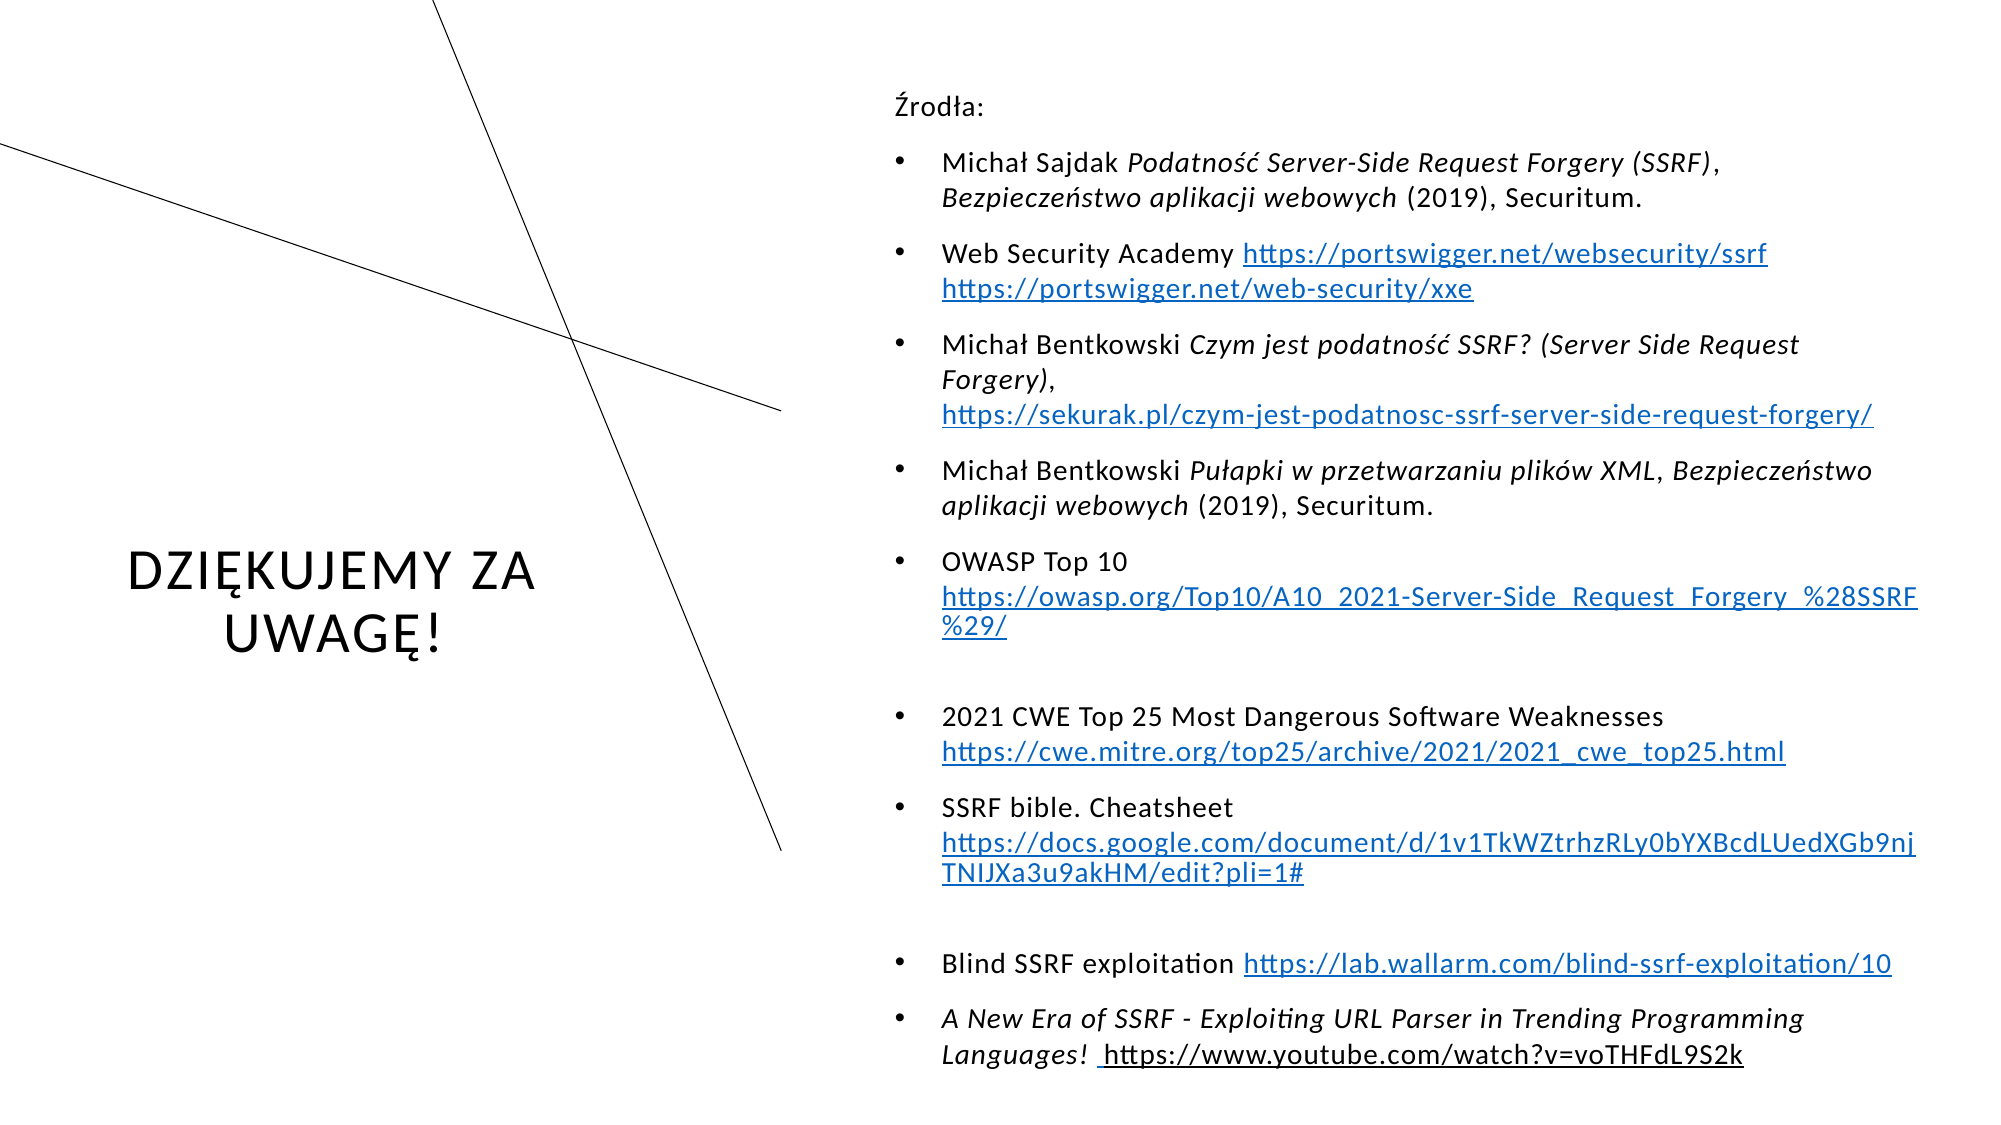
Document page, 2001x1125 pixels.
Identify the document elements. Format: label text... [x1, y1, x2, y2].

title Dziękujemy za uwagę! [69, 452, 598, 673]
list Źrodła: Michał Sajdak Podatność Server-Side Request Forgery (SSRF), Bezpieczeństwo aplikacji webowych (2019), Securitum. Web Security Academy https://portswigger.net/websecurity/ssrf https://portswigger.net/web-security/xxe Michał Bentkowski Czym jest podatność SSRF? (Server Side Request Forgery), https://sekurak.pl/czym-jest-podatnosc-ssrf-server-side-request-forgery/ Michał Bentkowski Pułapki w przetwarzaniu plików XML, Bezpieczeństwo aplikacji webowych (2019), Securitum. OWASP Top 10 https://owasp.org/Top10/A10_2021-Server-Side_Request_Forgery_%28SSRF%29/ 2021 CWE Top 25 Most Dangerous Software Weaknesses https://cwe.mitre.org/top25/archive/2021/2021_cwe_top25.html SSRF bible. Cheatsheet https://docs.google.com/document/d/1v1TkWZtrhzRLy0bYXBcdLUedXGb9njTNIJXa3u9akHM/edit?pli=1# Blind SSRF exploitation https://lab.wallarm.com/blind-ssrf-exploitation/10 A New Era of SSRF - Exploiting URL Parser in Trending Programming Languages! https://www.youtube.com/watch?v=voTHFdL9S2k [880, 24, 1937, 1055]
